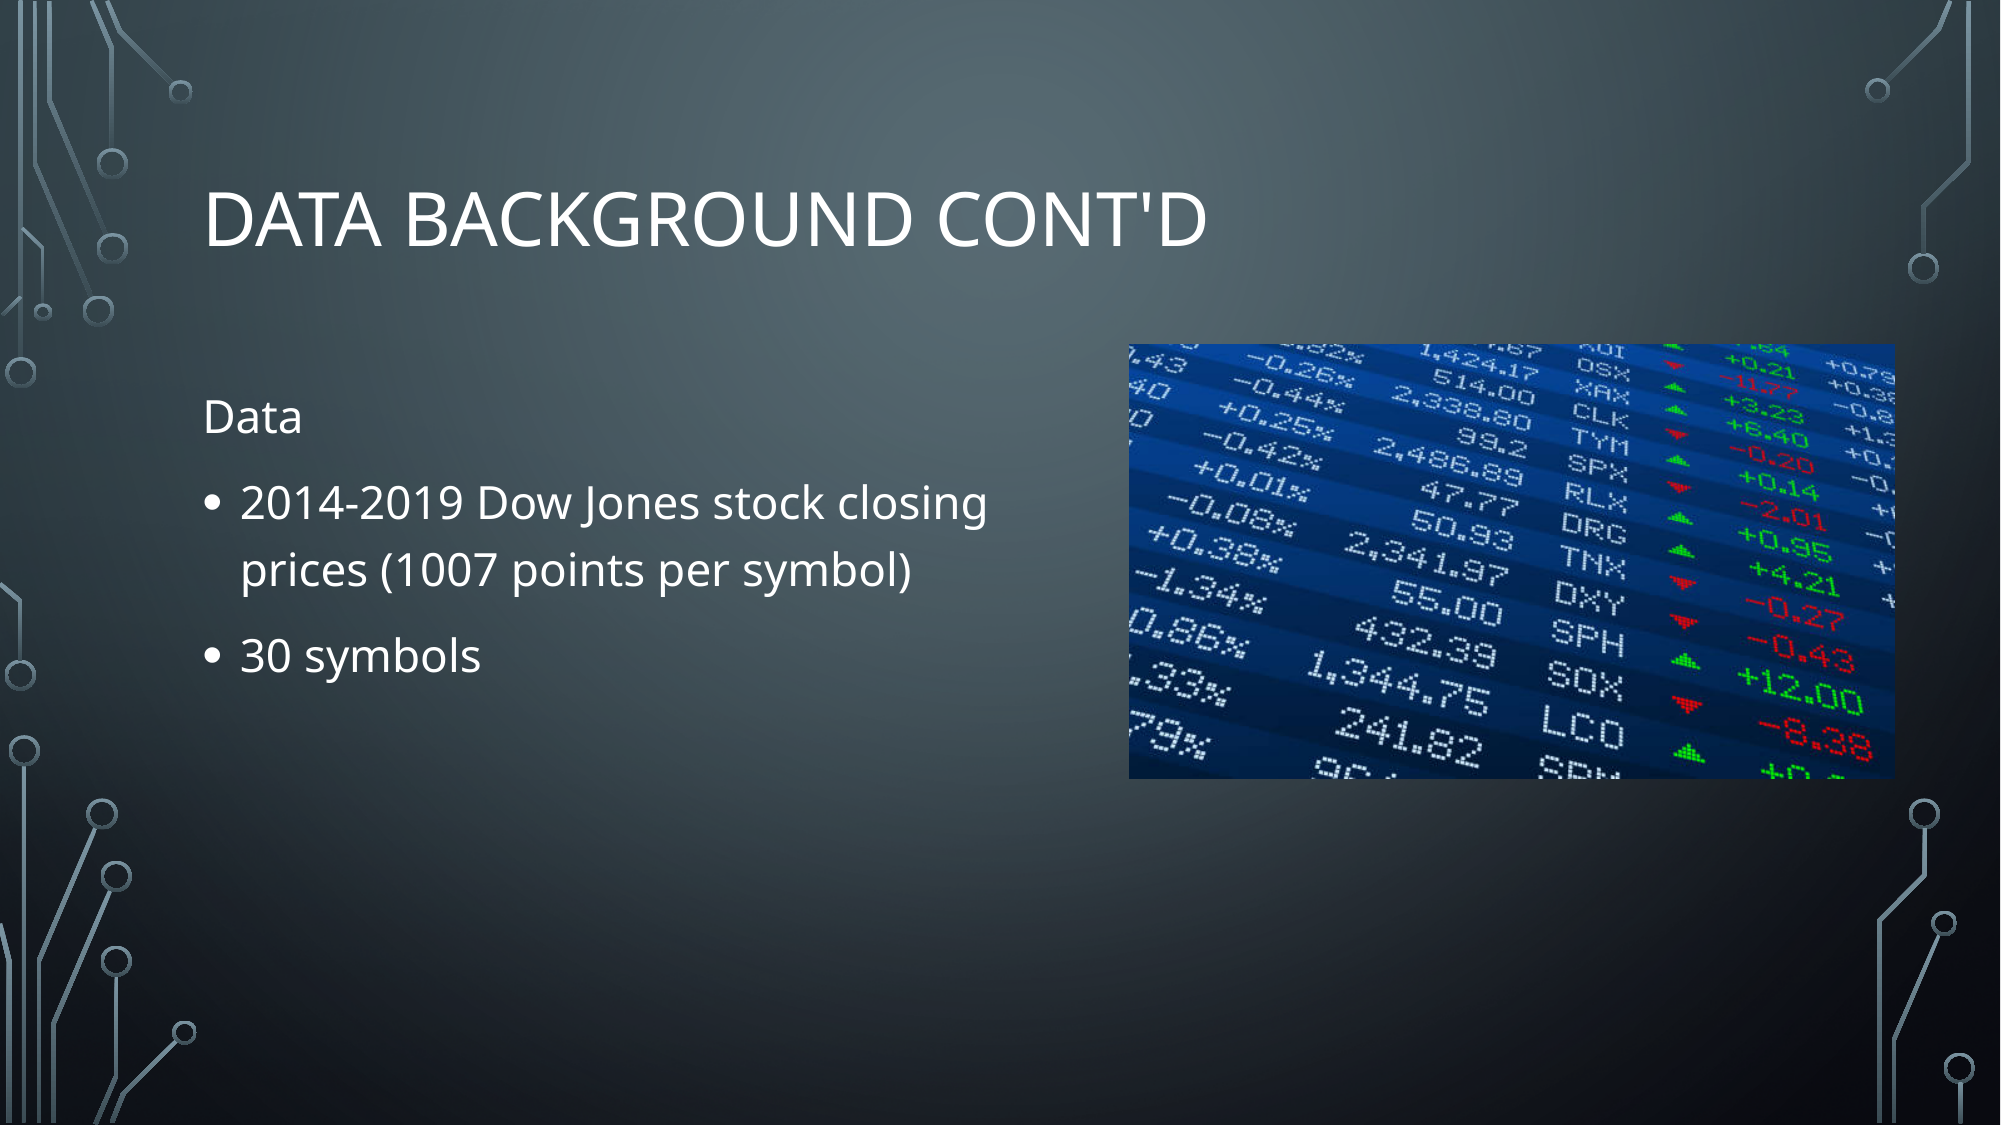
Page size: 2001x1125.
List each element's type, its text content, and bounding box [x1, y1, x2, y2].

title Data Background CONT'D [187, 101, 1813, 344]
picture [1129, 344, 1895, 780]
list Data 2014-2019 Dow Jones stock closing prices (1007 points per symbol) 30 symbols [187, 369, 1035, 950]
